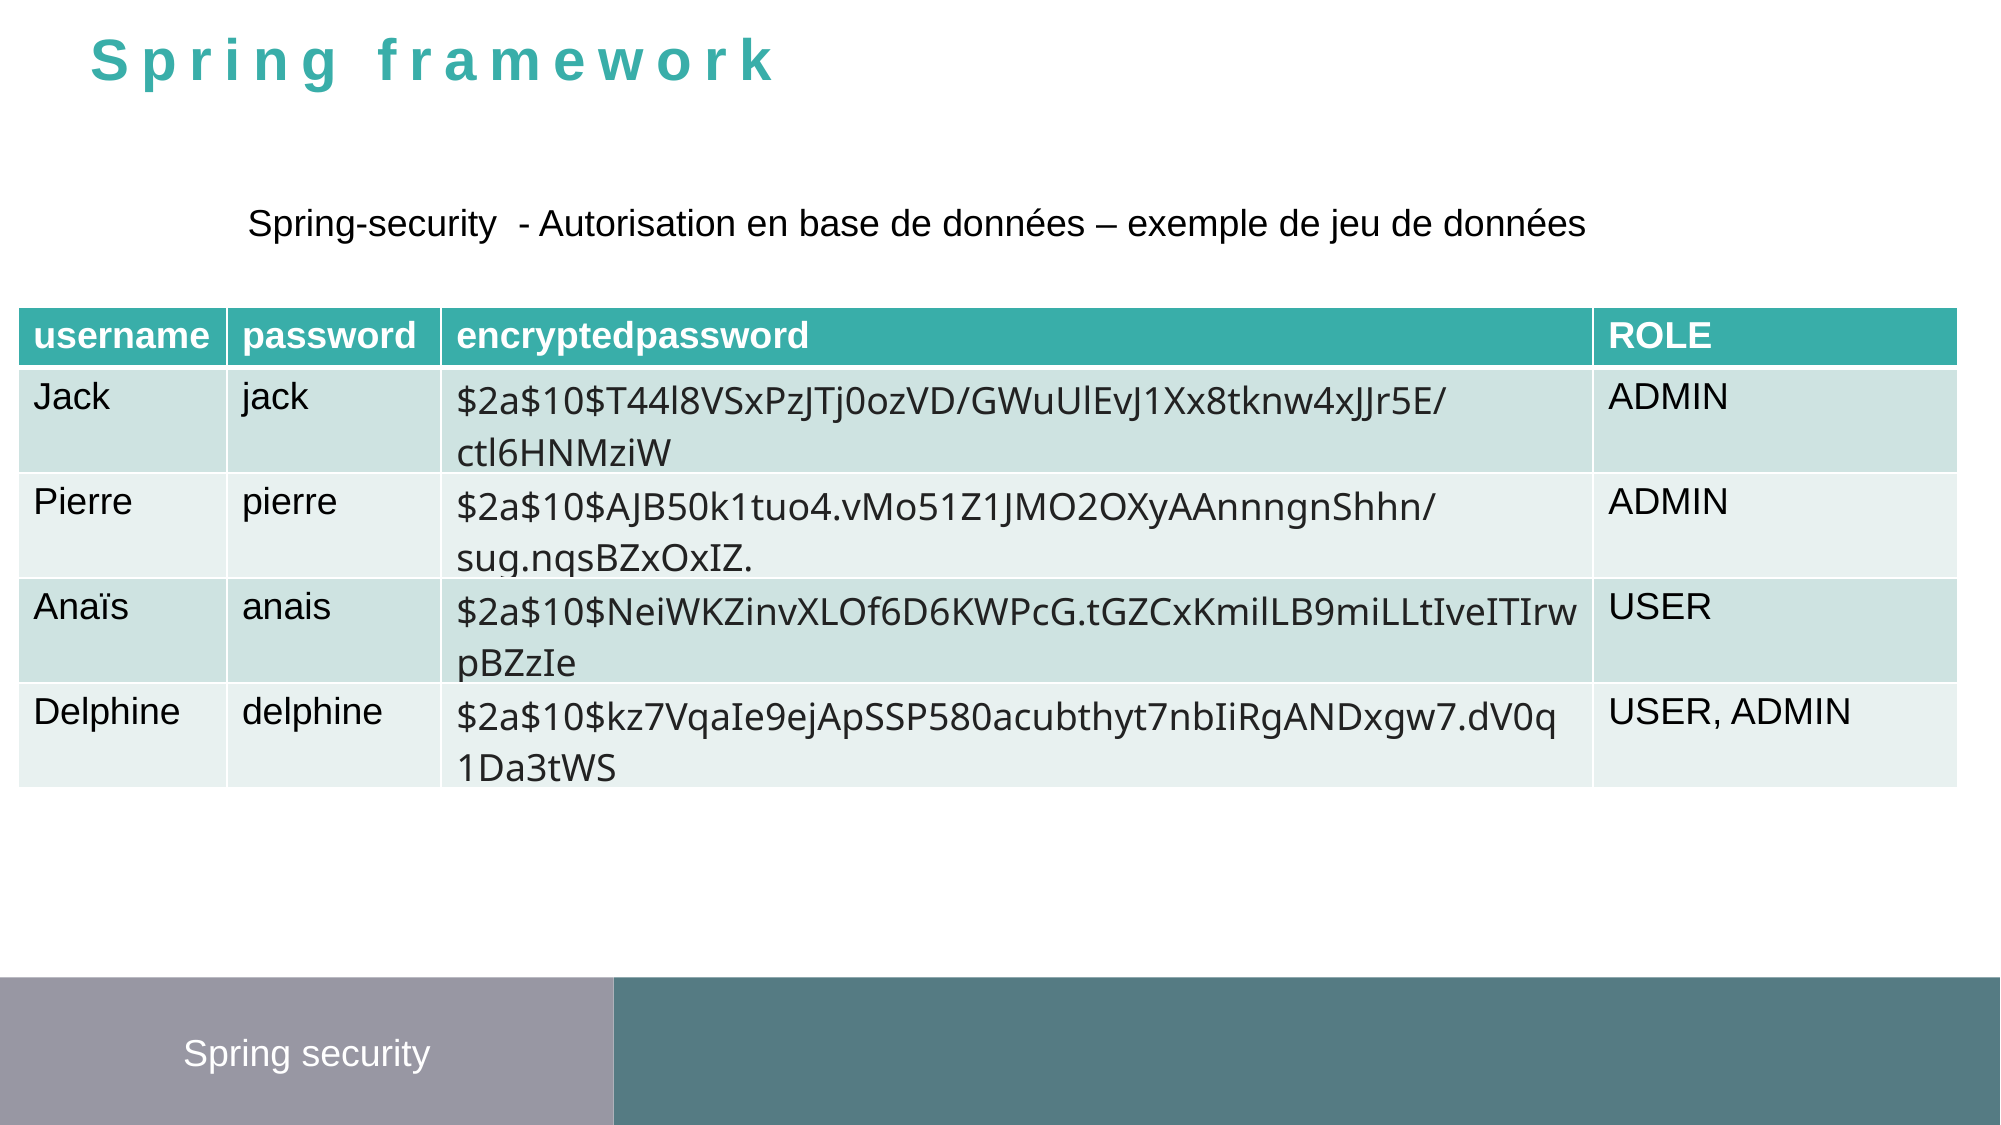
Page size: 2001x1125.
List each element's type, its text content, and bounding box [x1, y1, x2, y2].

table_cell delphine [228, 684, 440, 787]
table_cell USER [1594, 579, 1957, 682]
text_box Spring framework [90, 40, 1060, 93]
table_cell $2a$10$NeiWKZinvXLOf6D6KWPcG.tGZCxKmilLB9miLLtIveITIrwpBZzIe [442, 579, 1592, 682]
table_cell anais [228, 579, 440, 682]
table_header ROLE [1594, 308, 1957, 365]
table_cell $2a$10$kz7VqaIe9ejApSSP580acubthyt7nbIiRgANDxgw7.dV0q1Da3tWS [442, 684, 1592, 787]
table_cell Jack [19, 370, 226, 472]
table_cell USER, ADMIN [1594, 684, 1957, 787]
text_box Spring-security - Autorisation en base de données – exemple de jeu de données [232, 191, 1602, 251]
table_header username [19, 308, 226, 365]
table_cell $2a$10$AJB50k1tuo4.vMo51Z1JMO2OXyAAnnngnShhn/sug.nqsBZxOxIZ. [442, 474, 1592, 577]
table_cell ADMIN [1594, 370, 1957, 472]
table_cell ADMIN [1594, 474, 1957, 577]
table_cell pierre [228, 474, 440, 577]
table_cell Delphine [19, 684, 226, 787]
text_box Spring security [0, 975, 612, 1125]
text_box [612, 975, 2000, 1125]
table_cell Anaïs [19, 579, 226, 682]
table_cell Pierre [19, 474, 226, 577]
table_cell $2a$10$T44l8VSxPzJTj0ozVD/GWuUlEvJ1Xx8tknw4xJJr5E/ctl6HNMziW [442, 370, 1592, 472]
table_header password [228, 308, 440, 365]
table_cell jack [228, 370, 440, 472]
table_header encryptedpassword [442, 308, 1592, 365]
